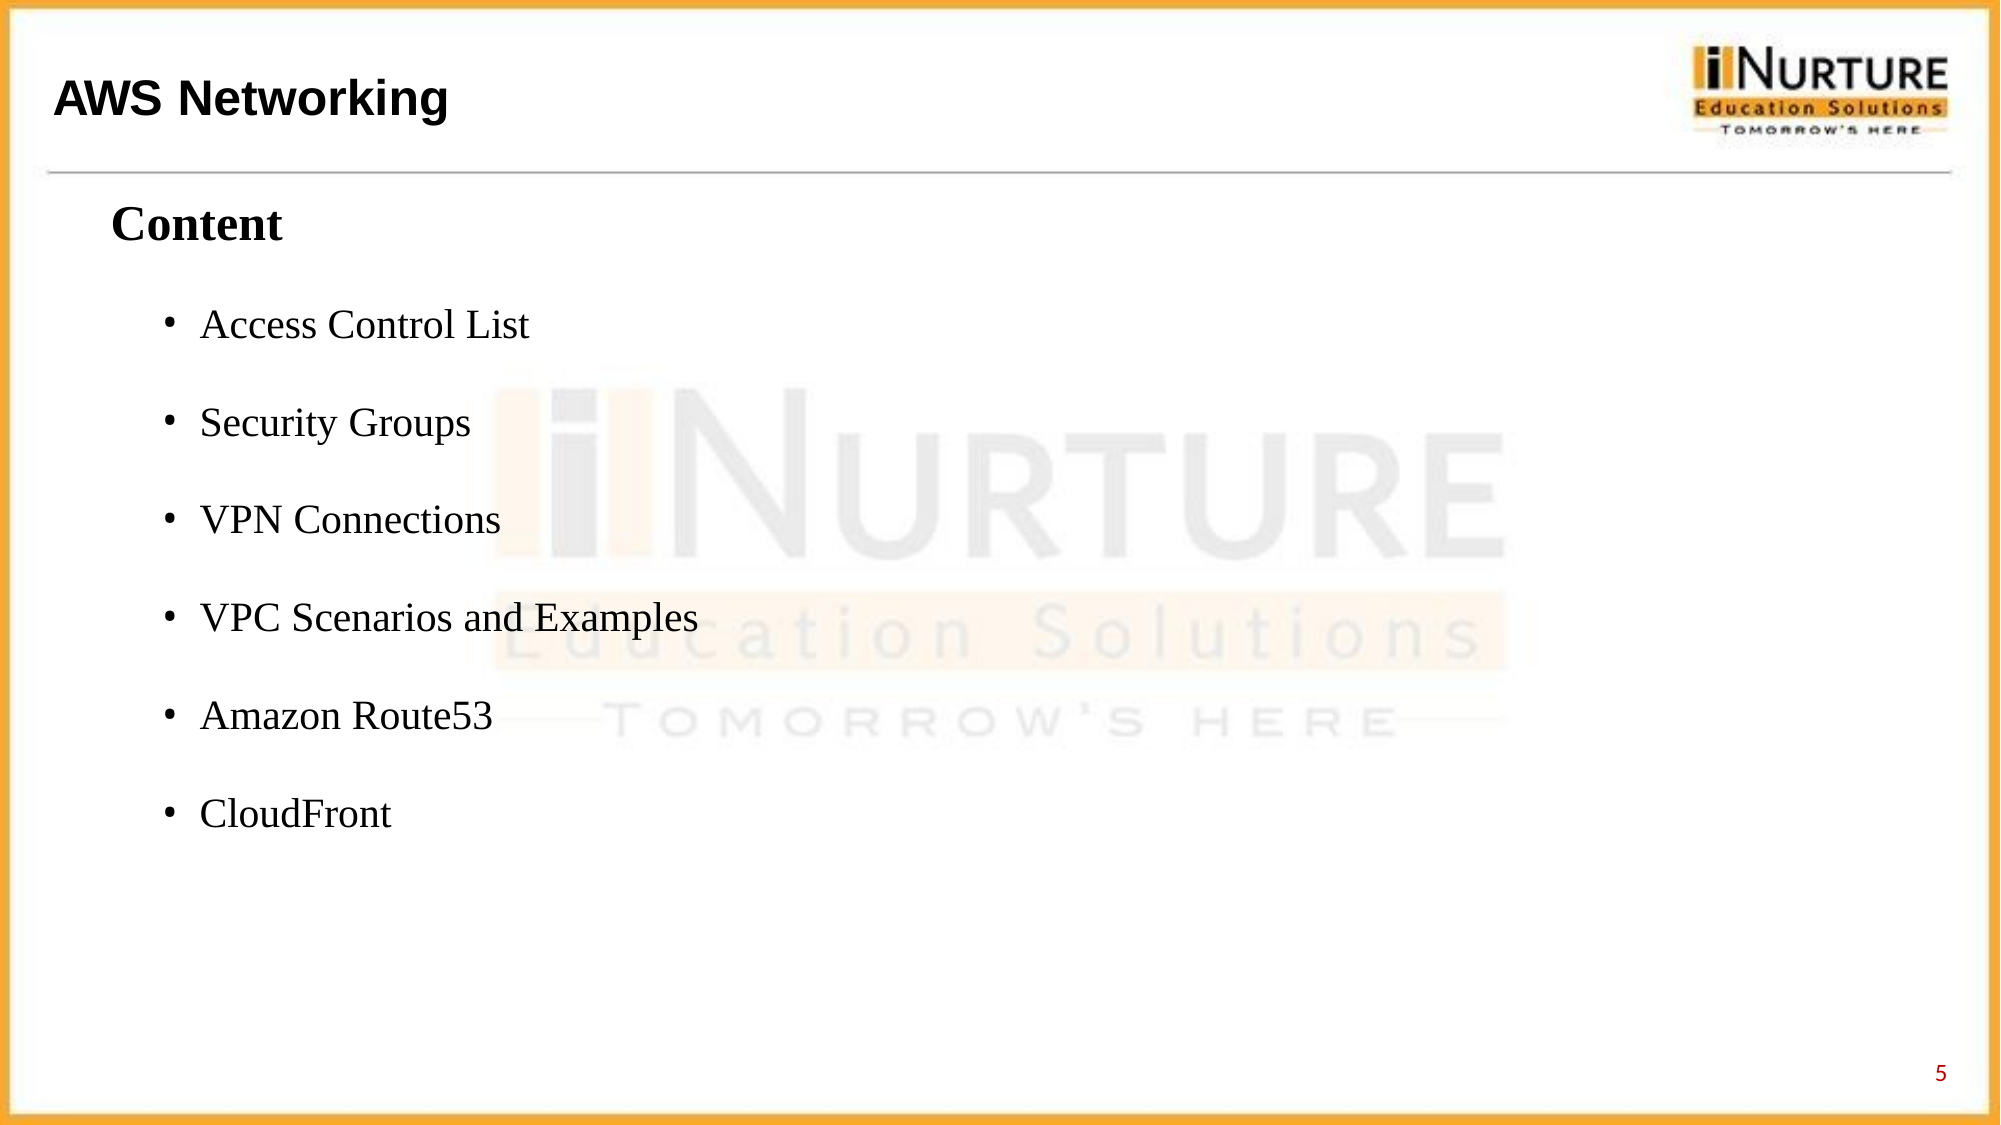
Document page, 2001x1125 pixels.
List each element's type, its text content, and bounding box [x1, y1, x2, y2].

picture [0, 0, 2000, 1125]
text_box Content Access Control List Security Groups VPN Connections VPC Scenarios and Examples Amazon Route53 CloudFront [108, 188, 701, 836]
text_box 10 [1928, 1060, 1967, 1087]
title AWS Networking [50, 63, 456, 254]
